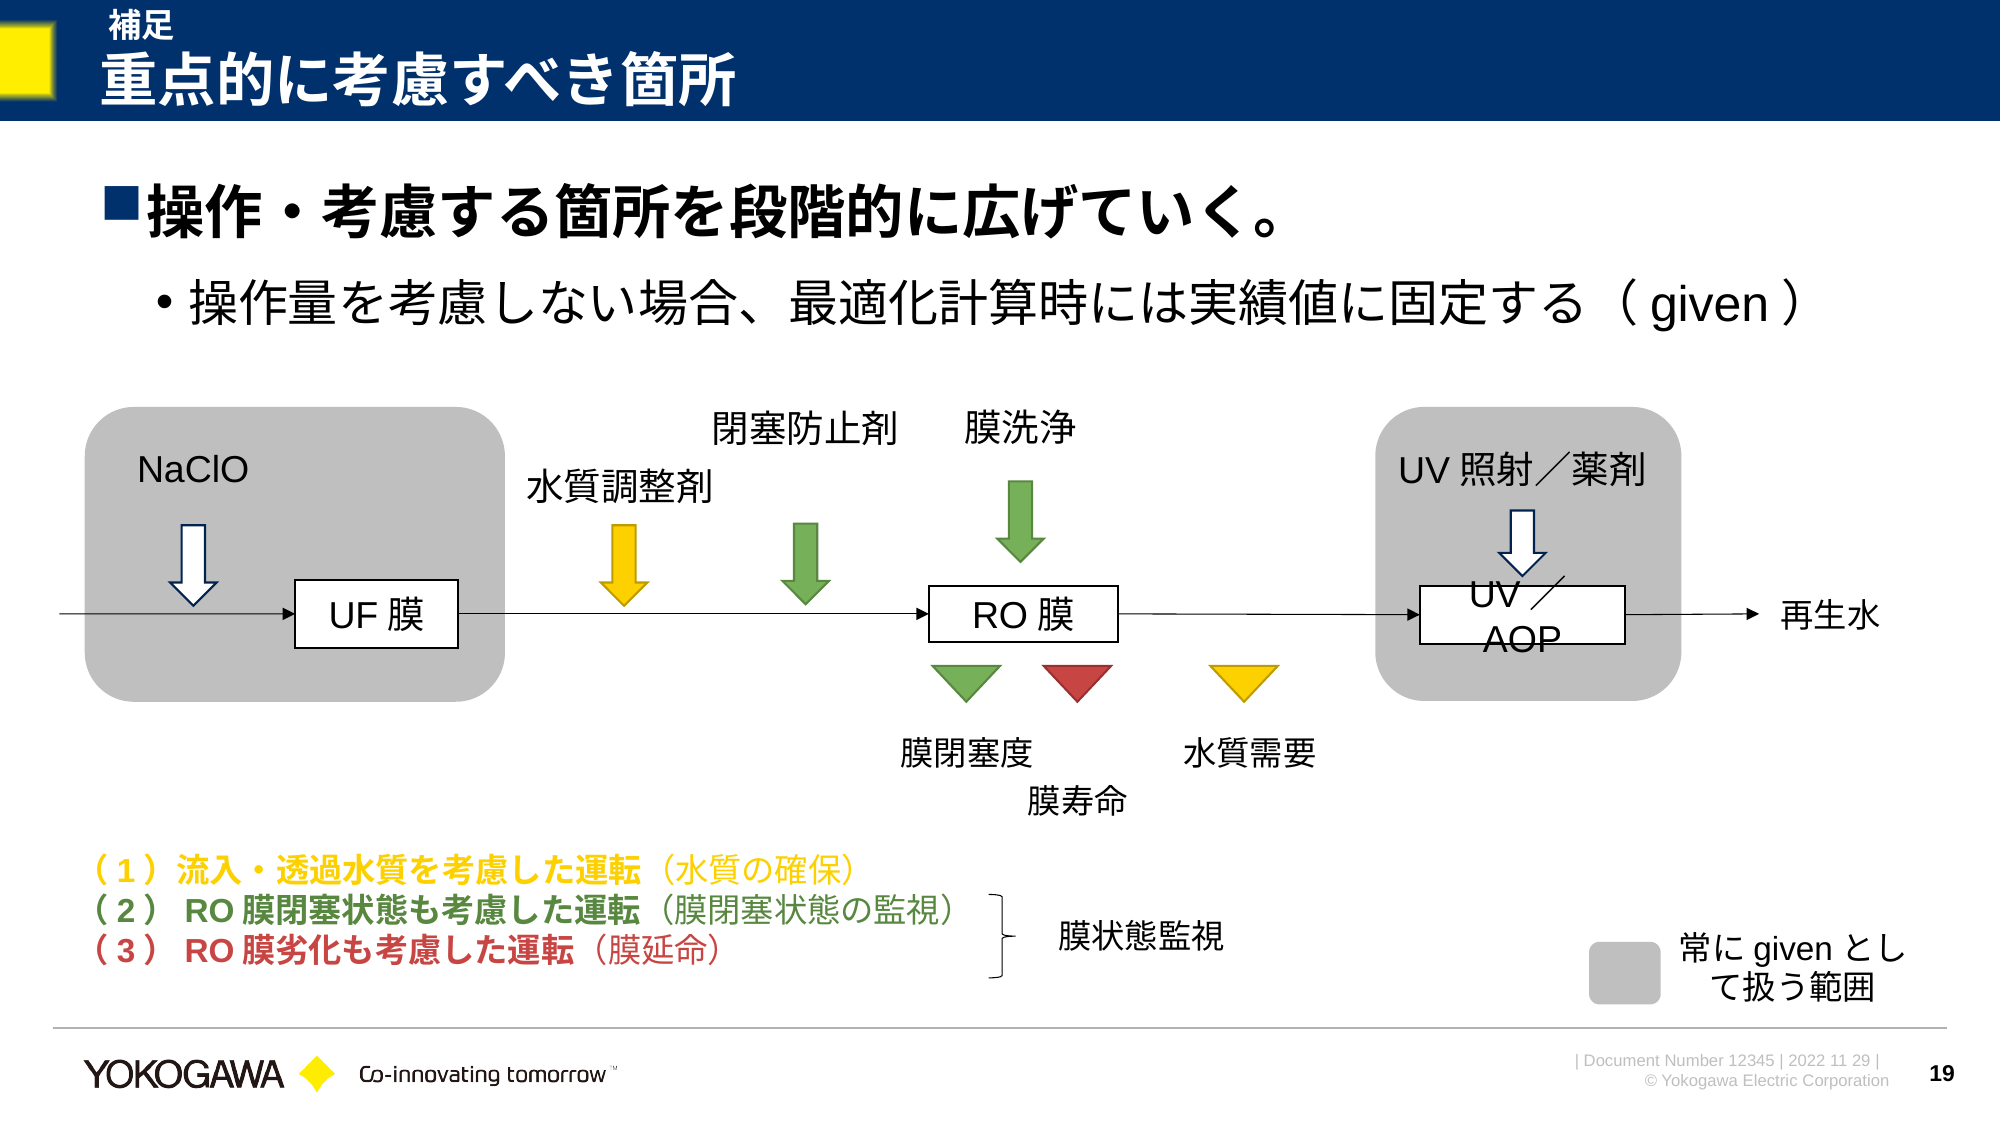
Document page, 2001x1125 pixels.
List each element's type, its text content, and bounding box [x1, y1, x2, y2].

text_box [779, 522, 832, 606]
text_box 水質需要 [1130, 724, 1370, 780]
text_box 膜状態監視 [1043, 908, 1311, 963]
text_box [83, 405, 507, 613]
text_box [1208, 664, 1281, 704]
picture [0, 6, 69, 115]
list 操作・考慮する箇所を段階的に広げていく。 操作量を考慮しない場合、最適化計算時には実績値に固定する（given） [84, 175, 1946, 275]
text_box [1588, 940, 1658, 1006]
text_box [930, 664, 1003, 704]
text_box 膜閉塞度 [861, 724, 1073, 780]
text_box [1374, 405, 1683, 614]
text_box [1496, 509, 1549, 578]
slide_number 19 [1904, 1042, 1970, 1103]
text_box 補足 [93, 0, 836, 52]
text_box 膜洗浄 [925, 396, 1115, 457]
text_box 膜寿命 [996, 773, 1160, 828]
text_box [1374, 615, 1683, 703]
text_box 再生水 [1759, 586, 1903, 642]
text_box [167, 524, 220, 608]
title 重点的に考慮すべき箇所 [84, 40, 1955, 126]
text_box UF膜 [294, 579, 459, 649]
text_box RO膜 [928, 585, 1119, 643]
text_box [598, 524, 650, 608]
text_box UV照射／薬剤 [1370, 439, 1675, 499]
text_box [1041, 664, 1114, 704]
text_box （1）流入・透過水質を考慮した運転（水質の確保） （2）RO膜閉塞状態も考慮した運転（膜閉塞状態の監視） （3）RO膜劣化も考慮した運転（膜延命） [60, 841, 1057, 977]
text_box NaClO [107, 437, 279, 497]
text_box [988, 893, 1016, 979]
text_box [994, 480, 1047, 564]
picture [83, 1055, 617, 1093]
text_box [83, 614, 507, 703]
text_box UV／AOP [1419, 585, 1626, 645]
text_box 常にgivenとして扱う範囲 [1658, 919, 1928, 1015]
text_box 水質調整剤 [488, 455, 752, 516]
text_box 閉塞防止剤 [688, 397, 923, 458]
